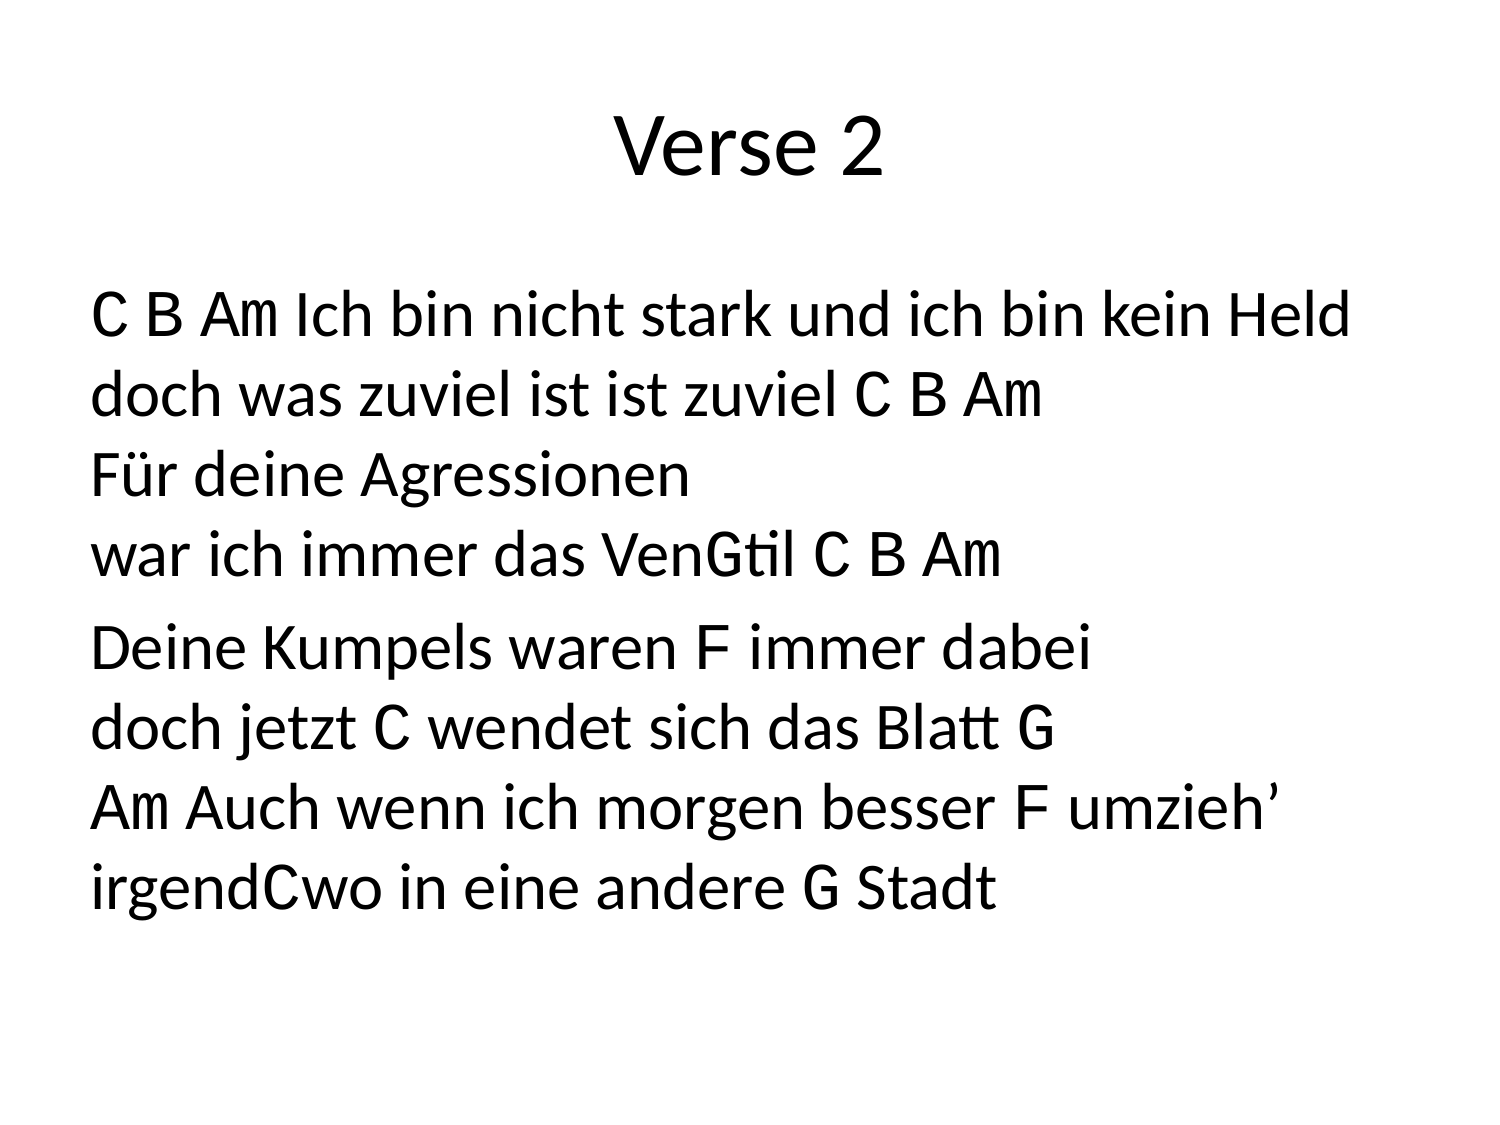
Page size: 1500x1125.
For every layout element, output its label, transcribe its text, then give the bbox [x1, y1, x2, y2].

list C B Am Ich bin nicht stark und ich bin kein Held doch was zuviel ist ist zuviel C B Am Für deine Agressionen war ich immer das VenGtil C B Am Deine Kumpels waren F immer dabei doch jetzt C wendet sich das Blatt G Am Auch wenn ich morgen besser F umzieh’ irgendCwo in eine andere G Stadt [75, 262, 1425, 1005]
title Verse 2 [75, 45, 1425, 233]
